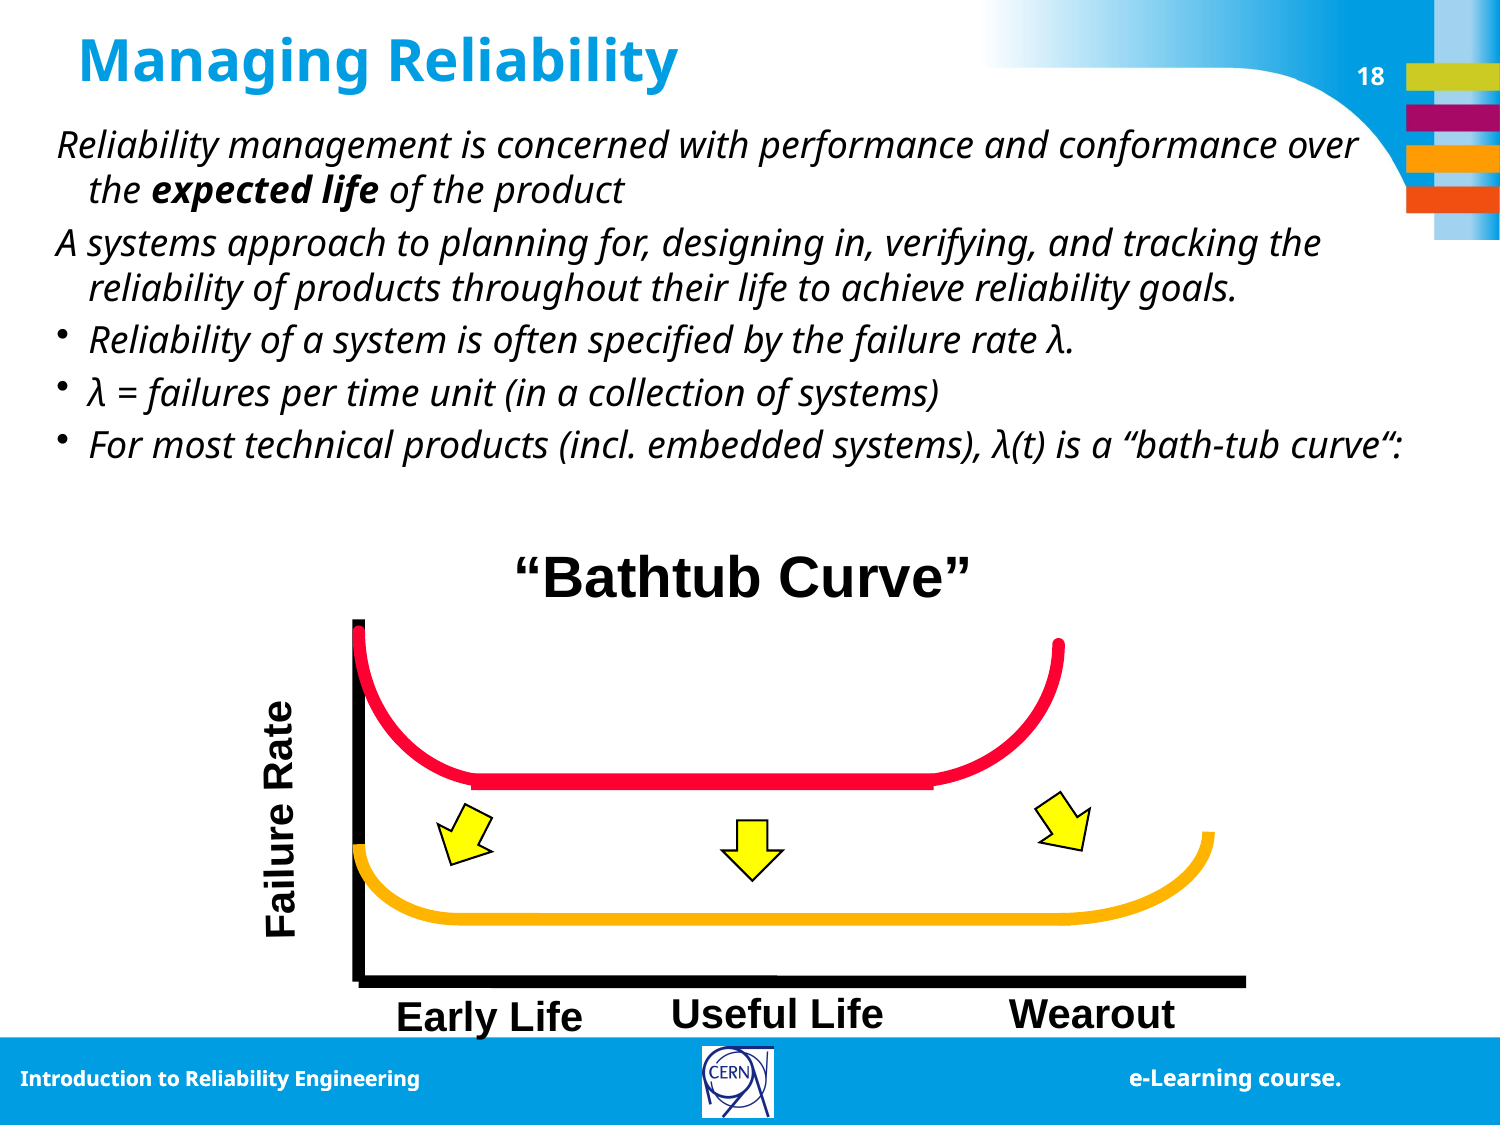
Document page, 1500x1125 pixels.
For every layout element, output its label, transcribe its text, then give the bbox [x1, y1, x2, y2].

text_box [1035, 792, 1090, 851]
text_box [358, 631, 497, 781]
text_box [437, 804, 492, 865]
text_box Failure Rate [241, 684, 312, 956]
title Managing Reliability [62, 30, 1235, 94]
text_box e-Learning course. [1114, 1055, 1412, 1106]
footer Introduction to Reliability Engineering [5, 1058, 505, 1109]
slide_number 18 [1274, 52, 1401, 104]
text_box [1058, 831, 1209, 920]
text_box [358, 844, 459, 920]
text_box [908, 644, 1059, 781]
text_box Useful Life [655, 979, 900, 1045]
picture [703, 1047, 773, 1117]
text_box “Bathtub Curve” [433, 531, 1021, 617]
picture [1406, 0, 1500, 240]
text_box Wearout [993, 979, 1191, 1045]
list Reliability management is concerned with performance and conformance over the expected life of the product A systems approach to planning for, designing in, verifying, and tracking the reliability of products throughout their life to achieve reliability goals. Reliability of a system is often specified by the failure rate λ.  λ = failures per time unit (in a collection of systems) For most technical products (incl. embedded systems), λ(t) is a “bath-tub curve“: [41, 113, 1435, 827]
text_box Early Life [321, 981, 599, 1047]
text_box [722, 820, 783, 881]
picture [849, 0, 1351, 113]
